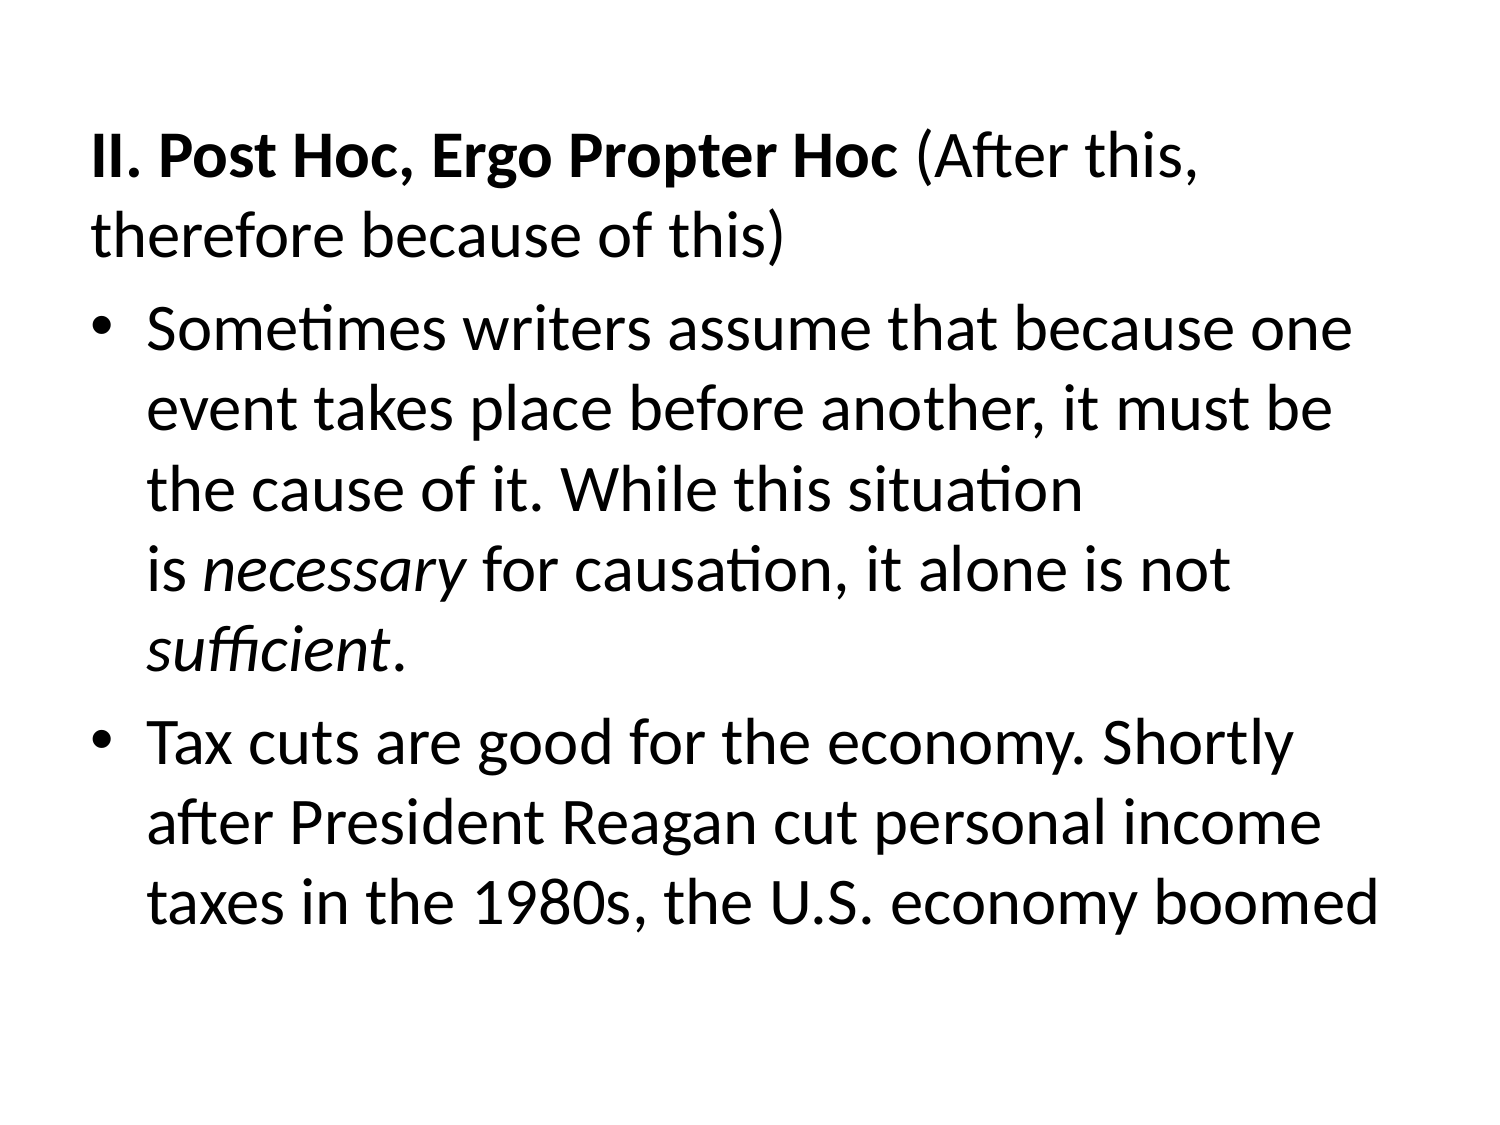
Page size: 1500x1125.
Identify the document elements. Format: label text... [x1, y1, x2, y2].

list II. Post Hoc, Ergo Propter Hoc (After this, therefore because of this) Sometimes writers assume that because one event takes place before another, it must be the cause of it. While this situation is necessary for causation, it alone is not sufficient. Tax cuts are good for the economy. Shortly after President Reagan cut personal income taxes in the 1980s, the U.S. economy boomed [75, 103, 1425, 1005]
